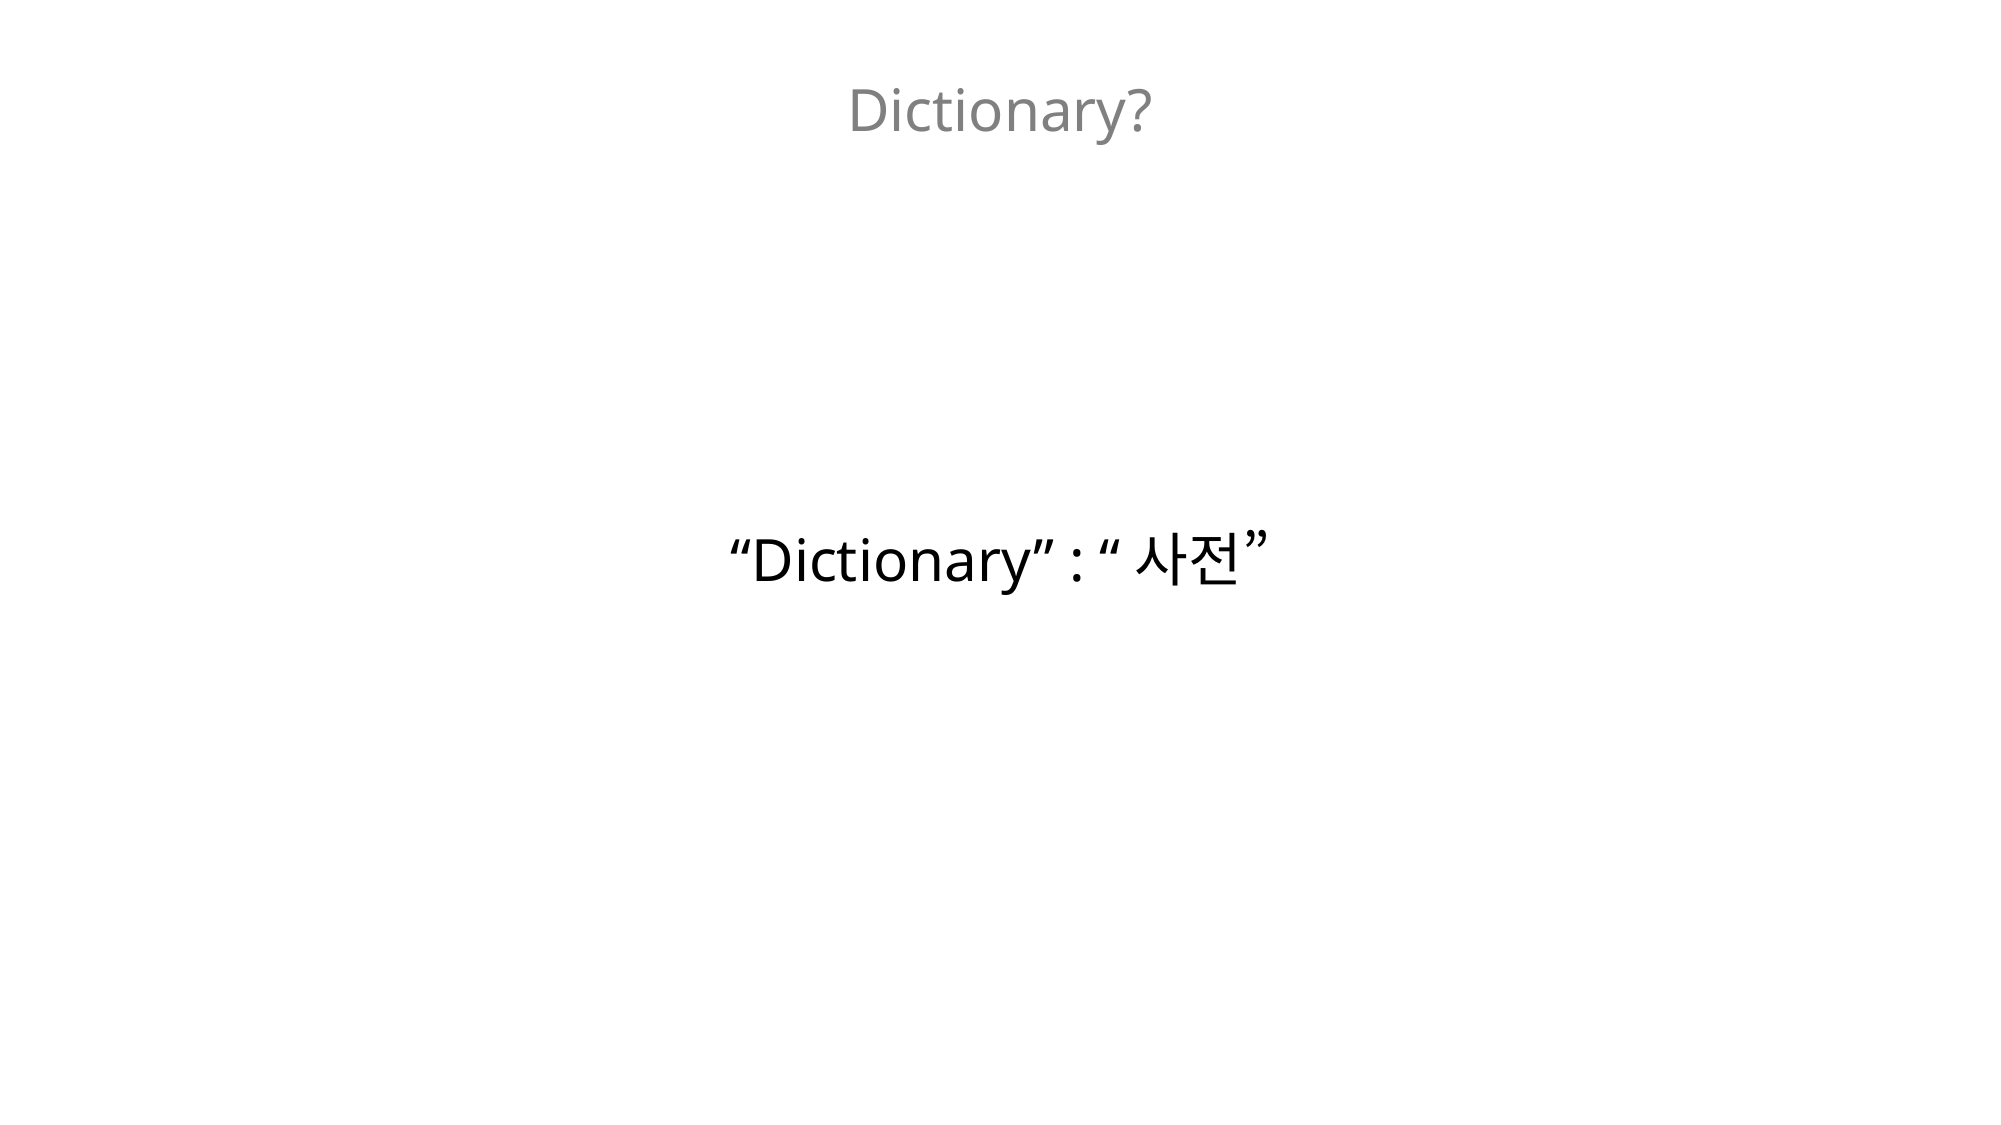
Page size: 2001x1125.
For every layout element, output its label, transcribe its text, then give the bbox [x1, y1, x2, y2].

text_box Dictionary? [0, 65, 2000, 151]
text_box “Dictionary” : “사전” [0, 515, 2000, 601]
